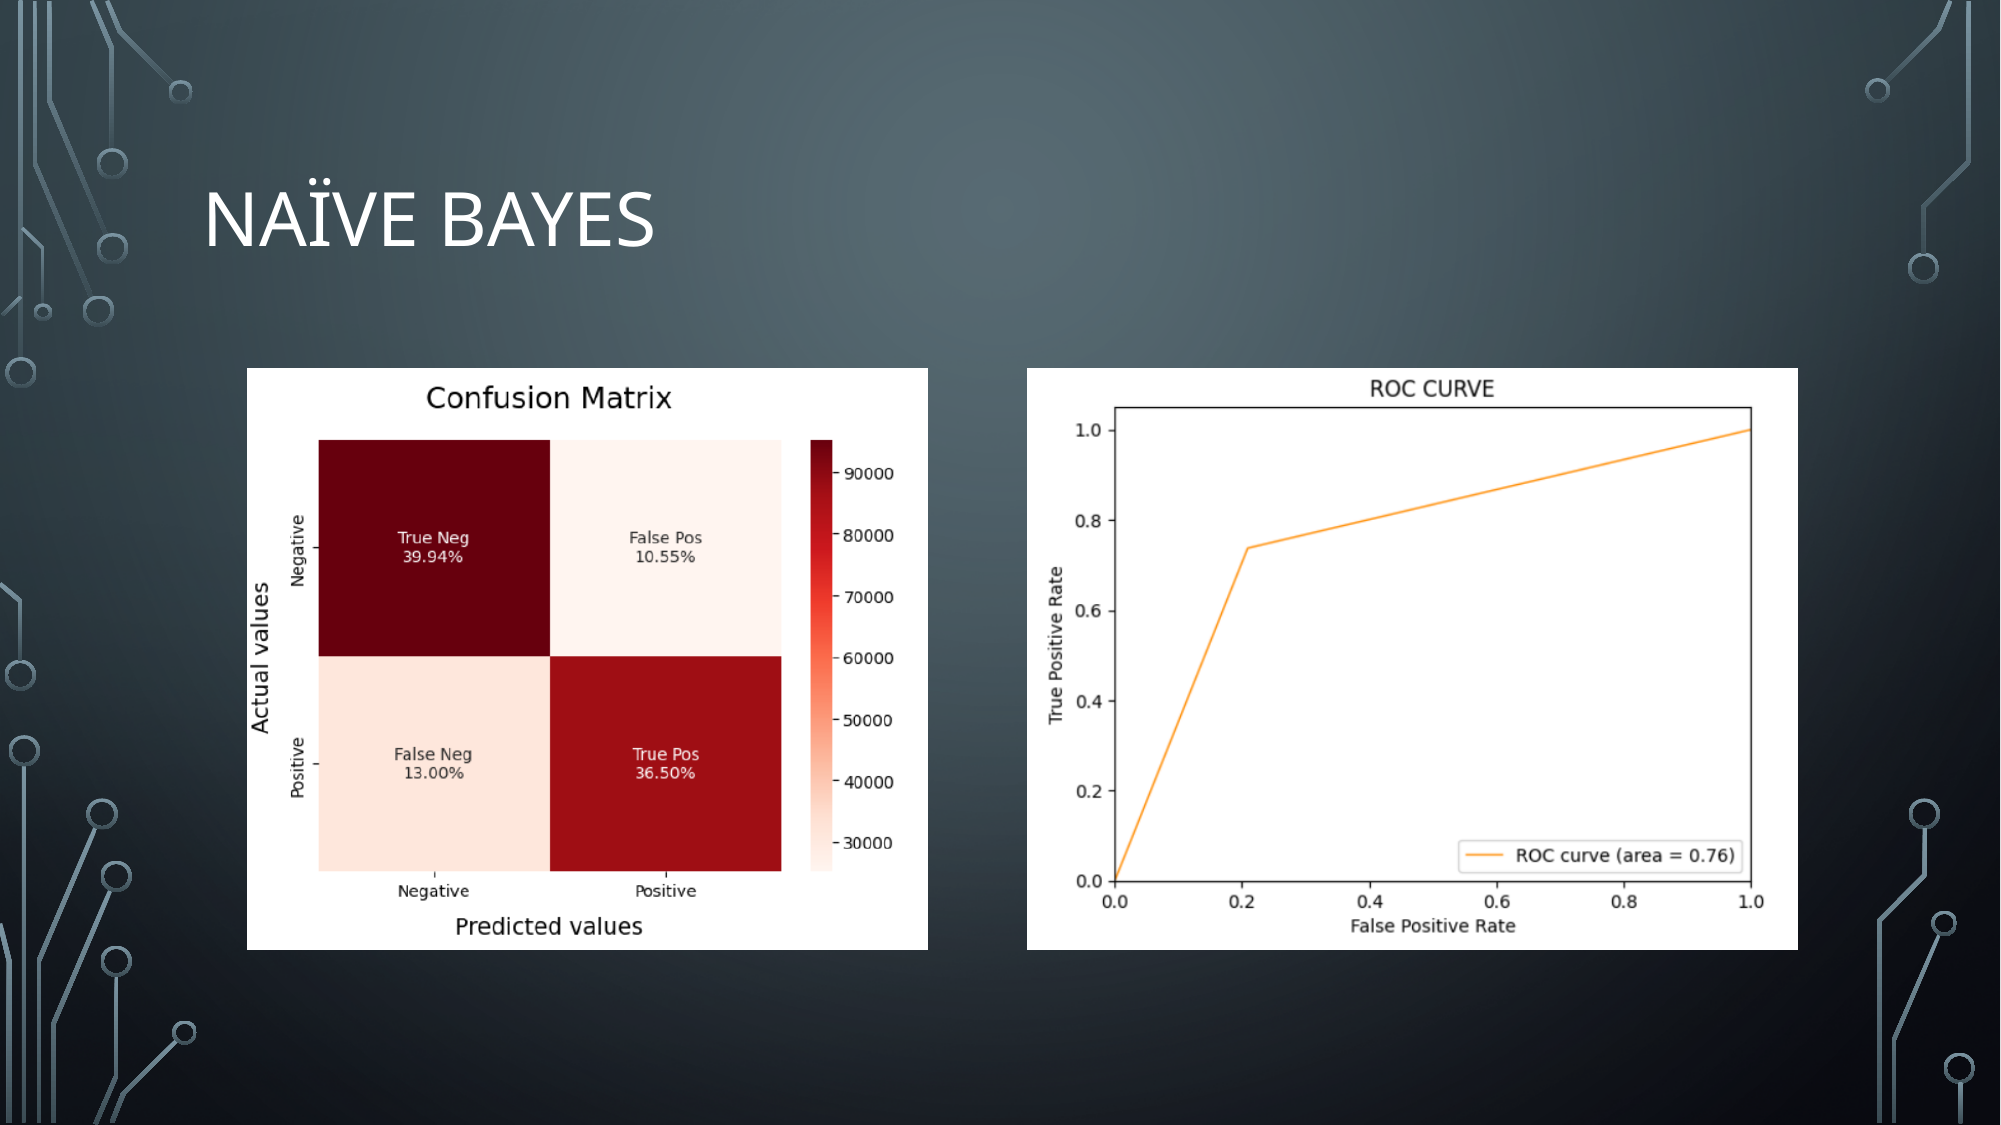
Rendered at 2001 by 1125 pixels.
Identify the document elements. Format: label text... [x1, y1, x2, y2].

title Naïve bayes [187, 101, 1813, 344]
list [1027, 368, 1798, 951]
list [247, 368, 928, 951]
